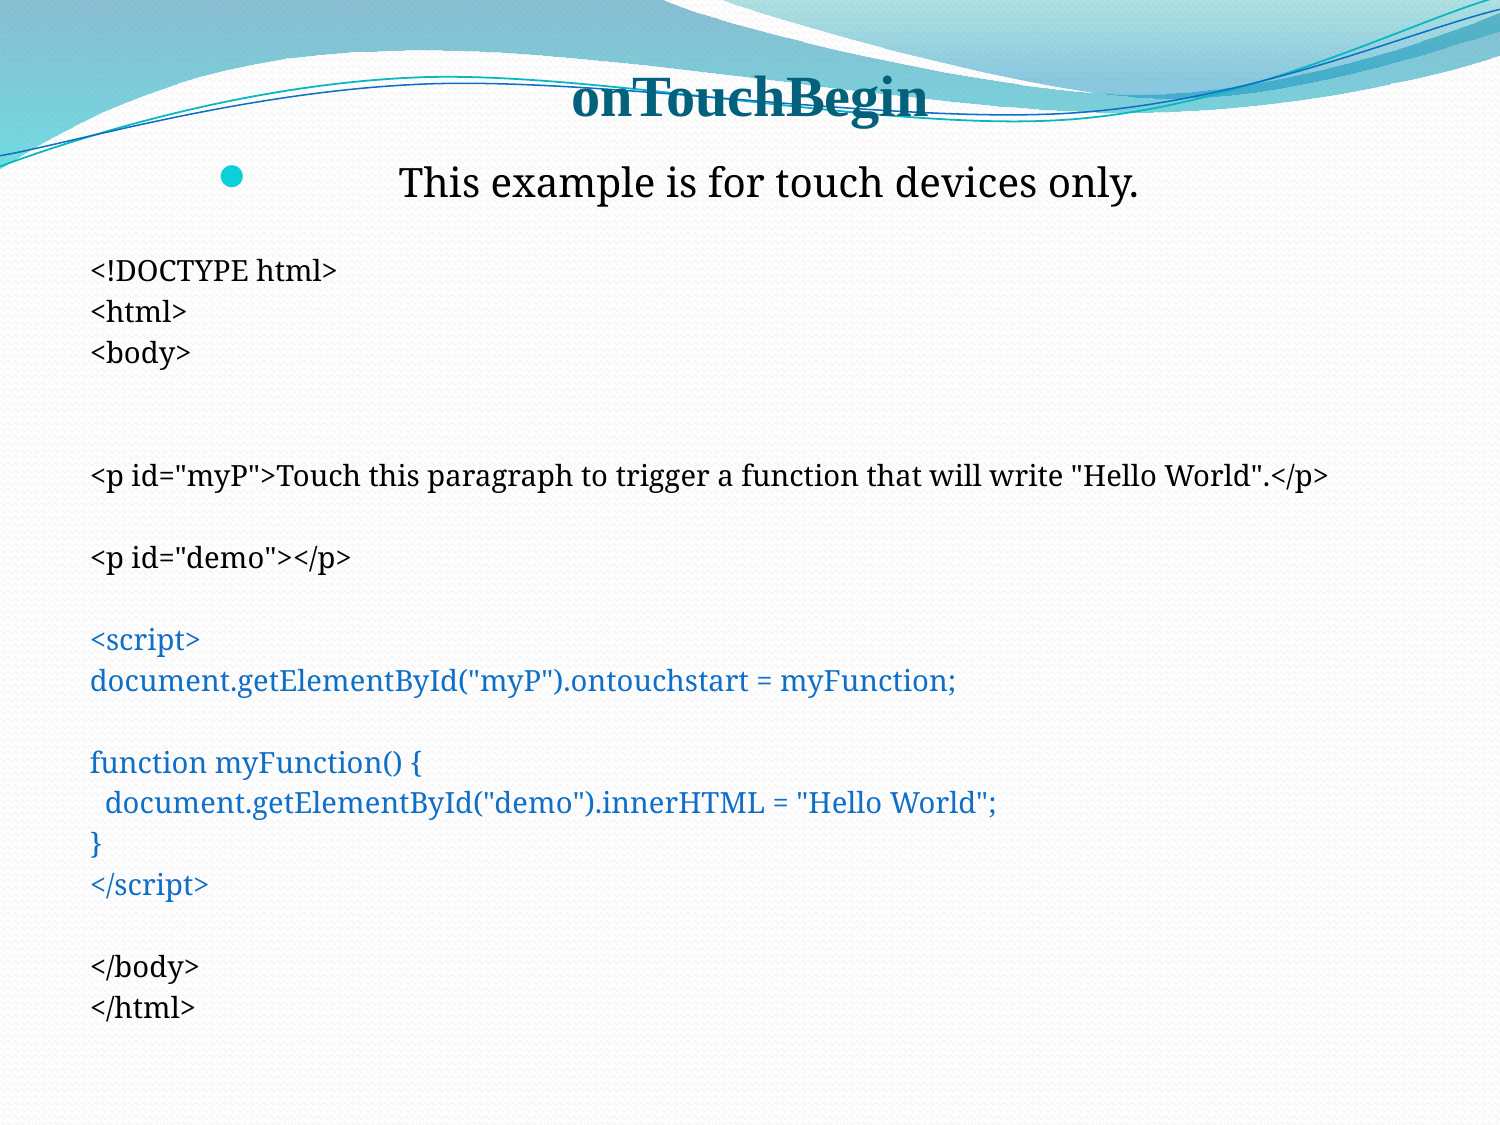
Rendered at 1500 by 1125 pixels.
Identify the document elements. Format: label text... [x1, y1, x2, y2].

list This example is for touch devices only. <!DOCTYPE html> <html> <body> <p id="myP">Touch this paragraph to trigger a function that will write "Hello World".</p> <p id="demo"></p> <script> document.getElementById("myP").ontouchstart = myFunction; function myFunction() { document.getElementById("demo").innerHTML = "Hello World"; } </script> </body> </html> [75, 149, 1425, 1038]
title onTouchBegin [75, 24, 1425, 128]
